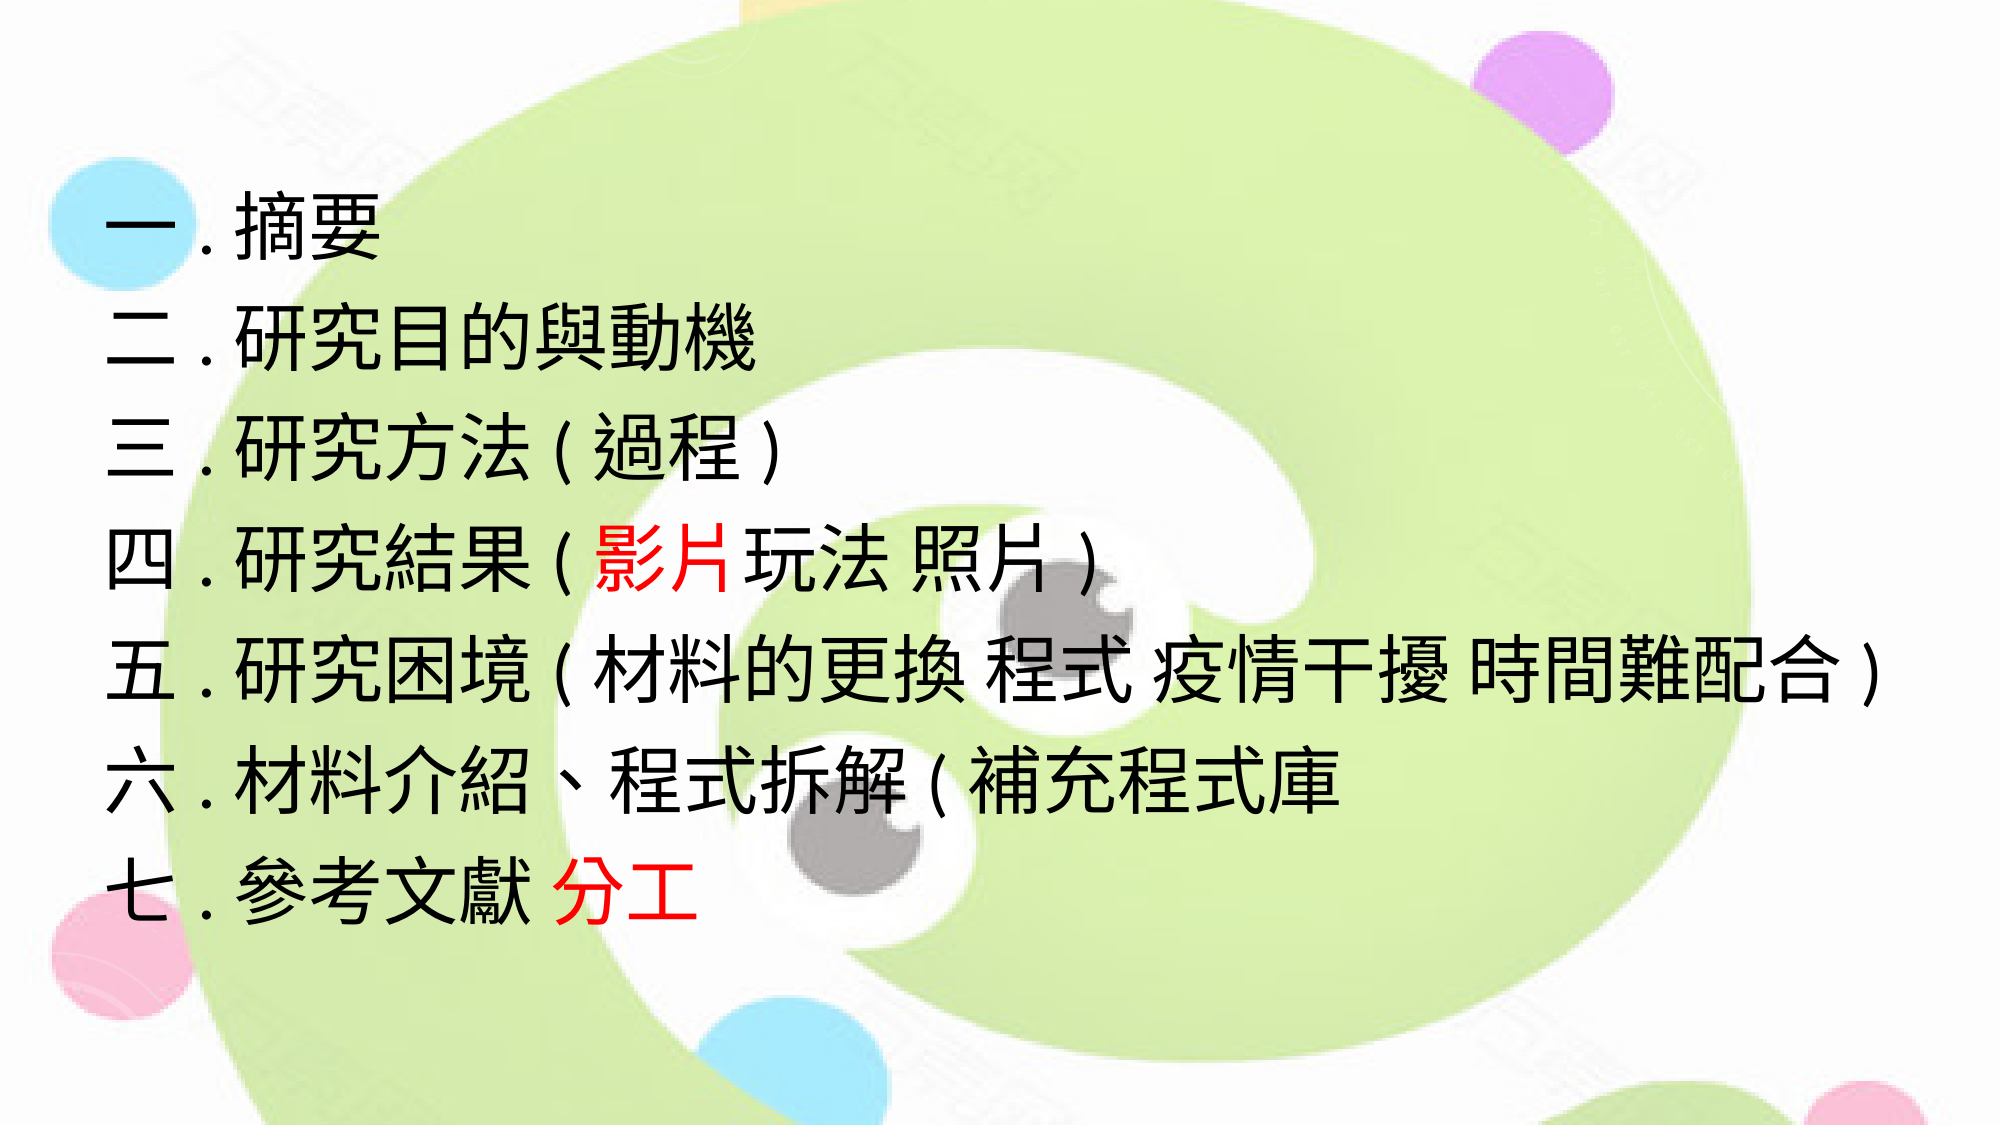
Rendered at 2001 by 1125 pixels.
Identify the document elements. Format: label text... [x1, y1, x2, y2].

list 一.摘要 二.研究目的與動機 三.研究方法(過程) 四.研究結果(影片玩法 照片) 五.研究困境(材料的更換 程式 疫情干擾 時間難配合) 六.材料介紹、程式拆解(補充程式庫 七.參考文獻 分工 [89, 30, 1984, 1083]
picture [0, 0, 2000, 1125]
